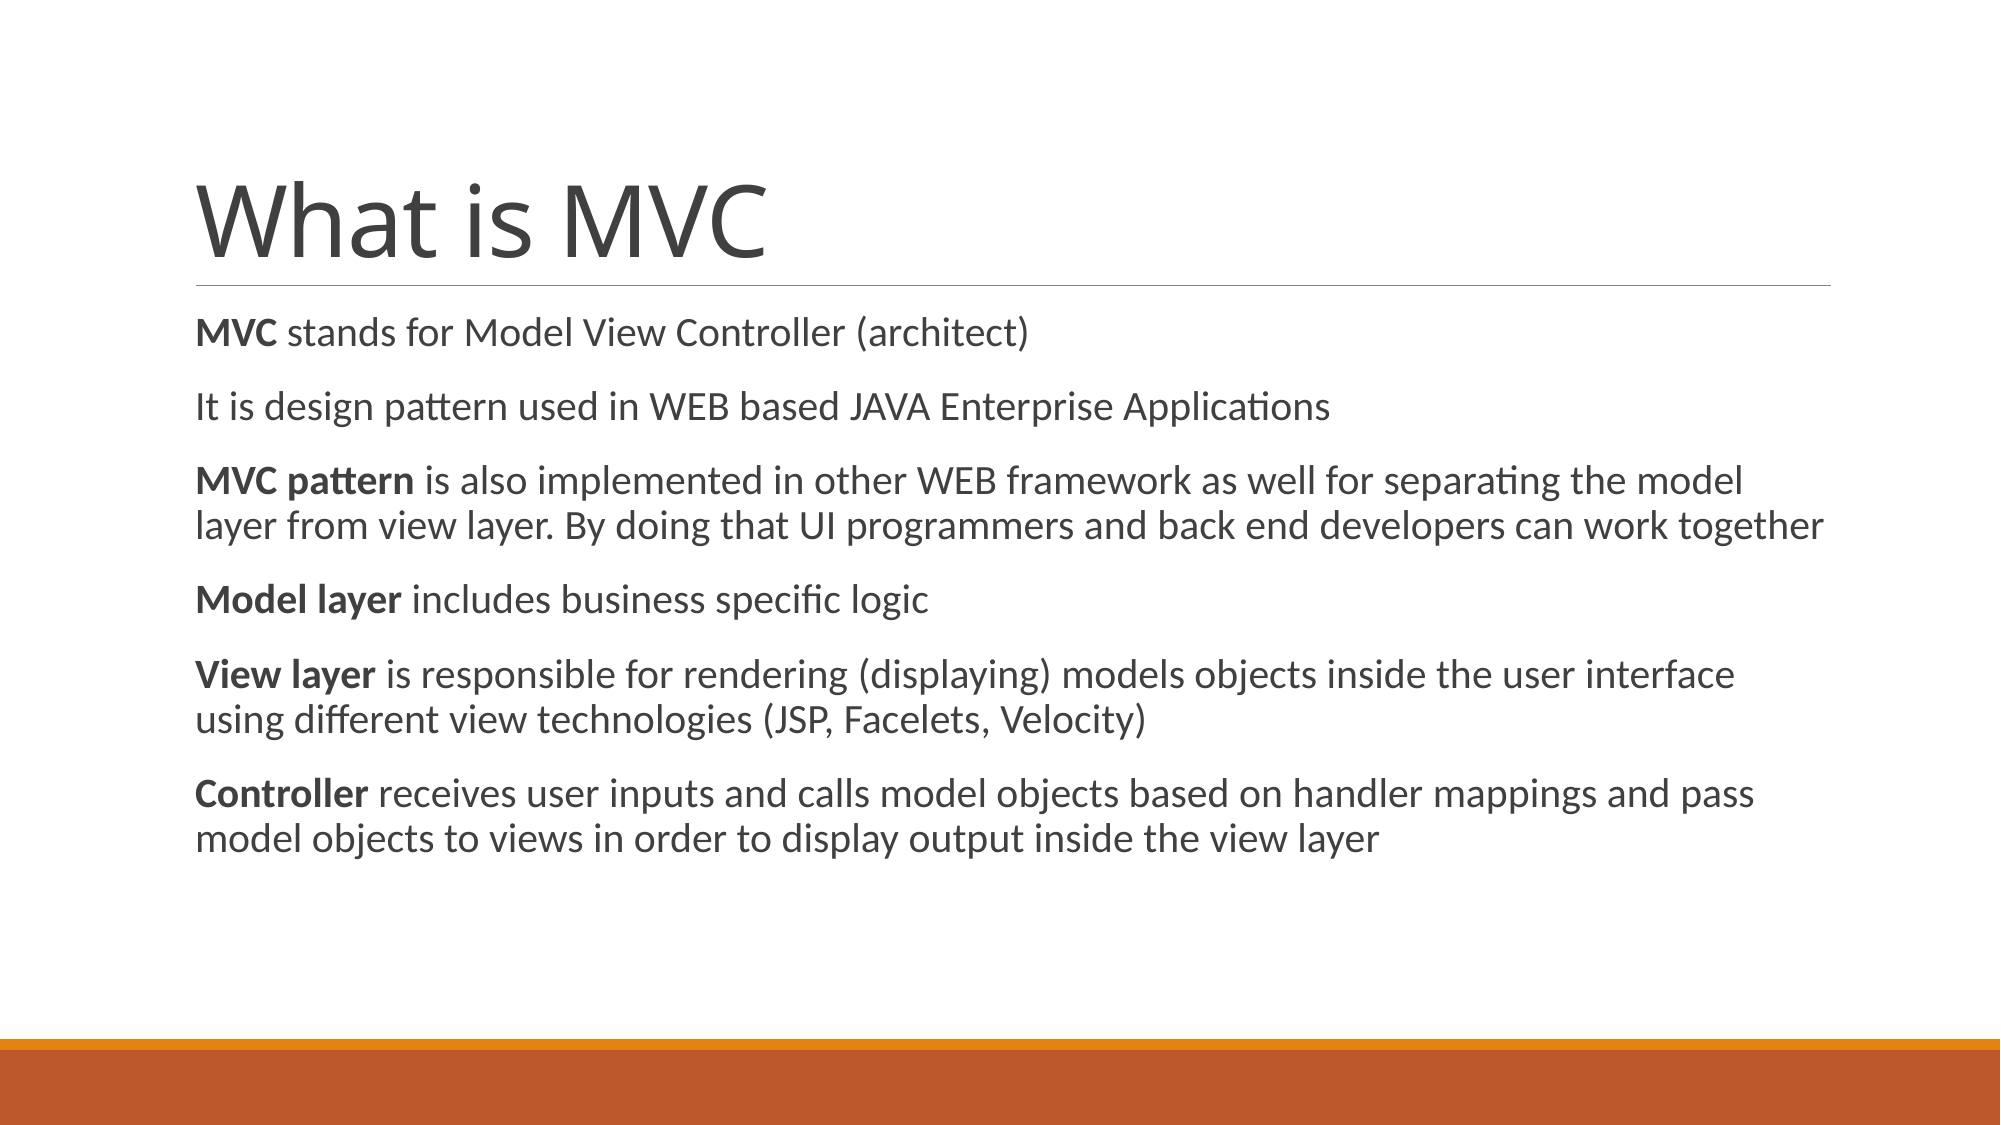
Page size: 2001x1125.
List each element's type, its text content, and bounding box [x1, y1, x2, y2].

list MVC stands for Model View Controller (architect) It is design pattern used in WEB based JAVA Enterprise Applications MVC pattern is also implemented in other WEB framework as well for separating the model layer from view layer. By doing that UI programmers and back end developers can work together Model layer includes business specific logic View layer is responsible for rendering (displaying) models objects inside the user interface using different view technologies (JSP, Facelets, Velocity) Controller receives user inputs and calls model objects based on handler mappings and pass model objects to views in order to display output inside the view layer [180, 302, 1830, 963]
title What is MVC [180, 47, 1830, 285]
